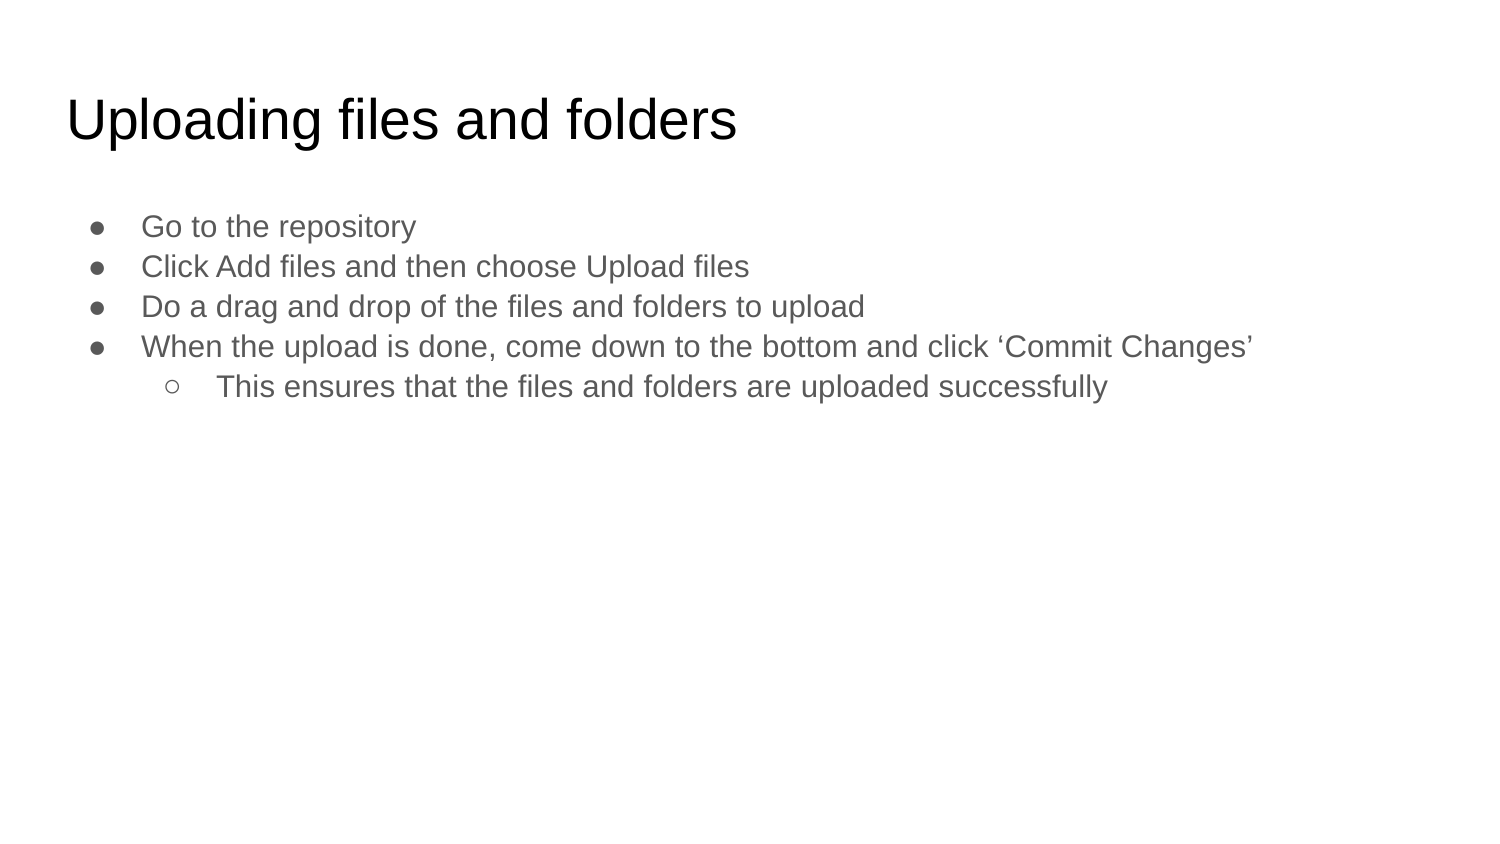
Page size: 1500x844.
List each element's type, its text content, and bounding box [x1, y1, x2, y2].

list Go to the repository Click Add files and then choose Upload files Do a drag and drop of the files and folders to upload When the upload is done, come down to the bottom and click ‘Commit Changes’ This ensures that the files and folders are uploaded successfully [51, 189, 1449, 750]
title Uploading files and folders [51, 72, 1449, 167]
